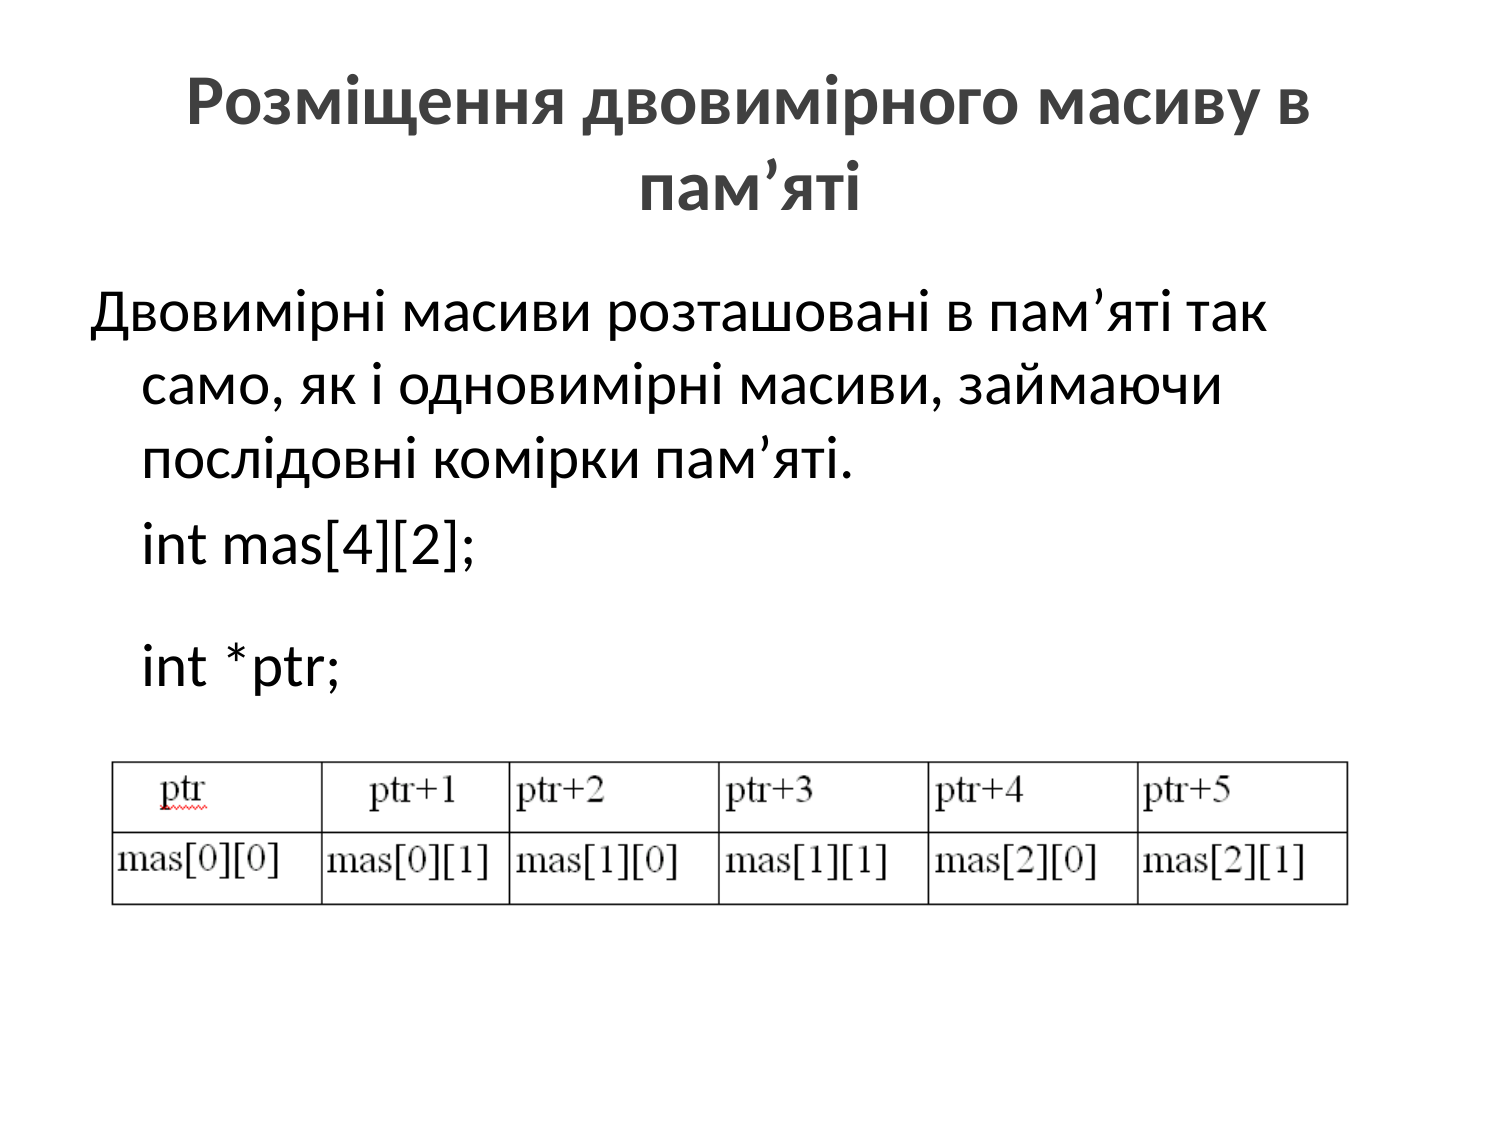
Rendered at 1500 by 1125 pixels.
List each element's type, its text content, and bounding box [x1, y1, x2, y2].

title Розміщення двовимірного масиву в пам’яті [75, 45, 1425, 233]
list Двовимірні масиви розташовані в пам’яті так само, як і одновимірні масиви, займаючи послідовні комірки пам’яті. int mas[4][2]; int *ptr; [75, 262, 1425, 716]
picture [104, 751, 1358, 906]
